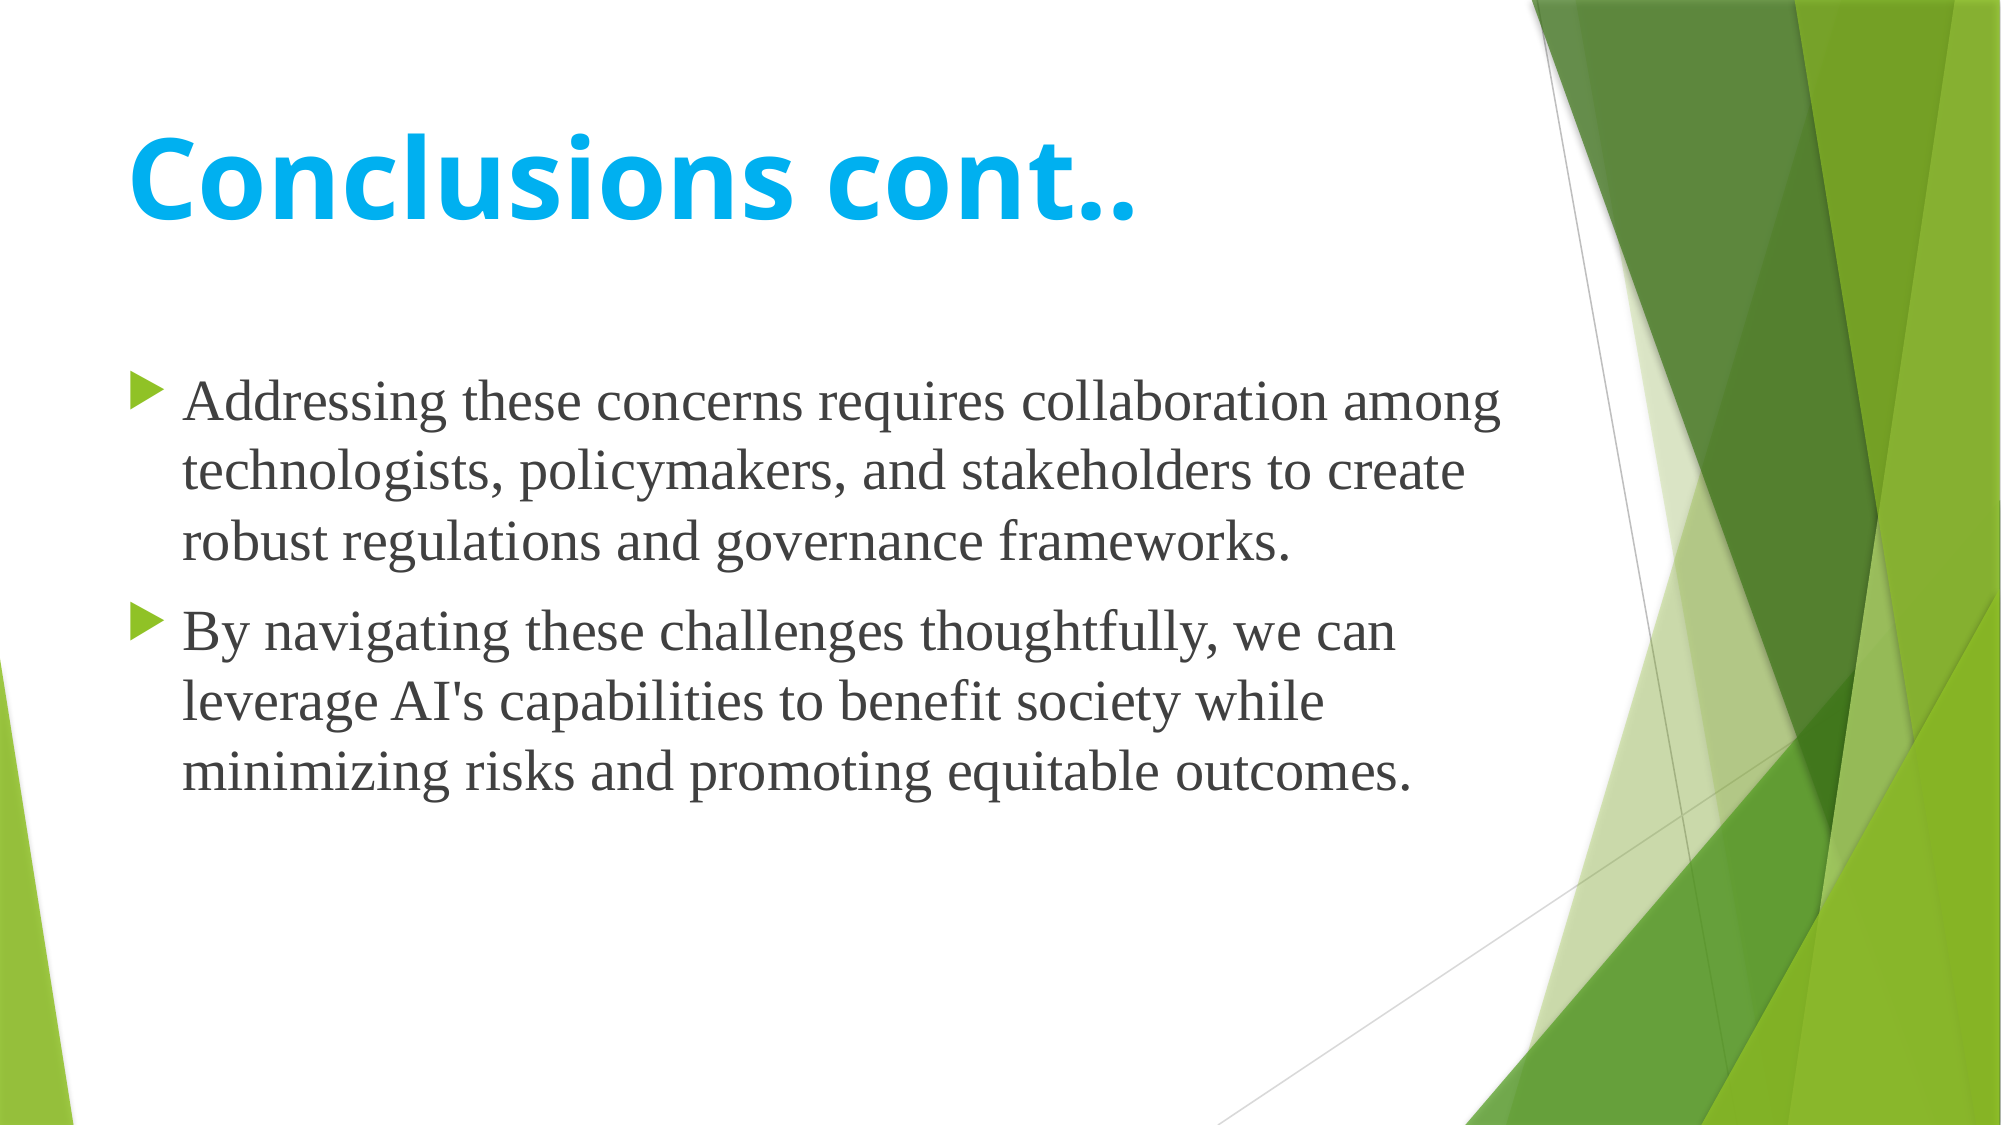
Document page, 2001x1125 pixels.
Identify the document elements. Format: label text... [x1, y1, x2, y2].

list Addressing these concerns requires collaboration among technologists, policymakers, and stakeholders to create robust regulations and governance frameworks. By navigating these challenges thoughtfully, we can leverage AI's capabilities to benefit society while minimizing risks and promoting equitable outcomes. [111, 354, 1522, 992]
title Conclusions cont.. [111, 99, 1522, 317]
